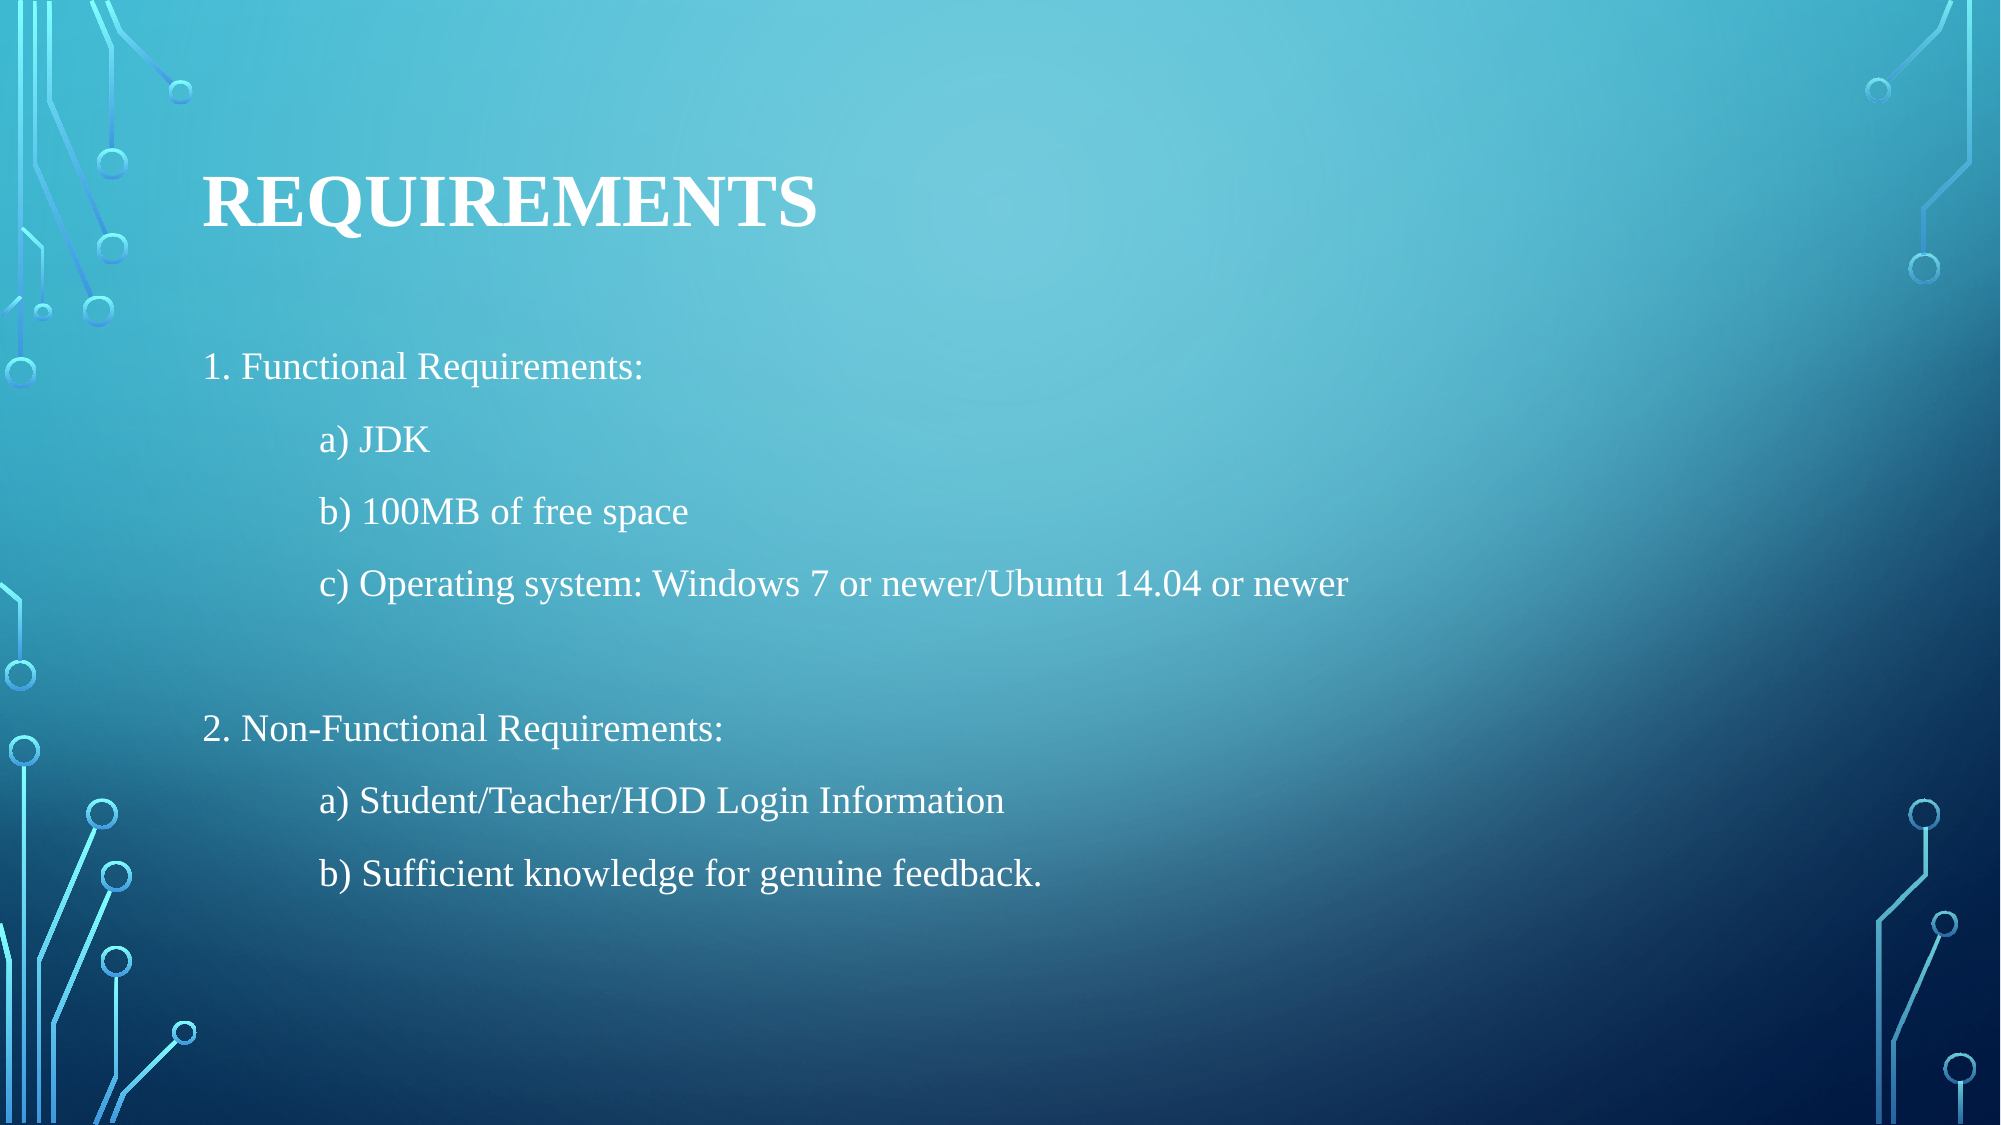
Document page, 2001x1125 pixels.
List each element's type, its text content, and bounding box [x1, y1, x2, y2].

title Requirements [187, 81, 1813, 323]
list 1. Functional Requirements: a) JDK b) 100MB of free space c) Operating system: Windows 7 or newer/Ubuntu 14.04 or newer 2. Non-Functional Requirements: a) Student/Teacher/HOD Login Information b) Sufficient knowledge for genuine feedback. [187, 323, 1813, 905]
